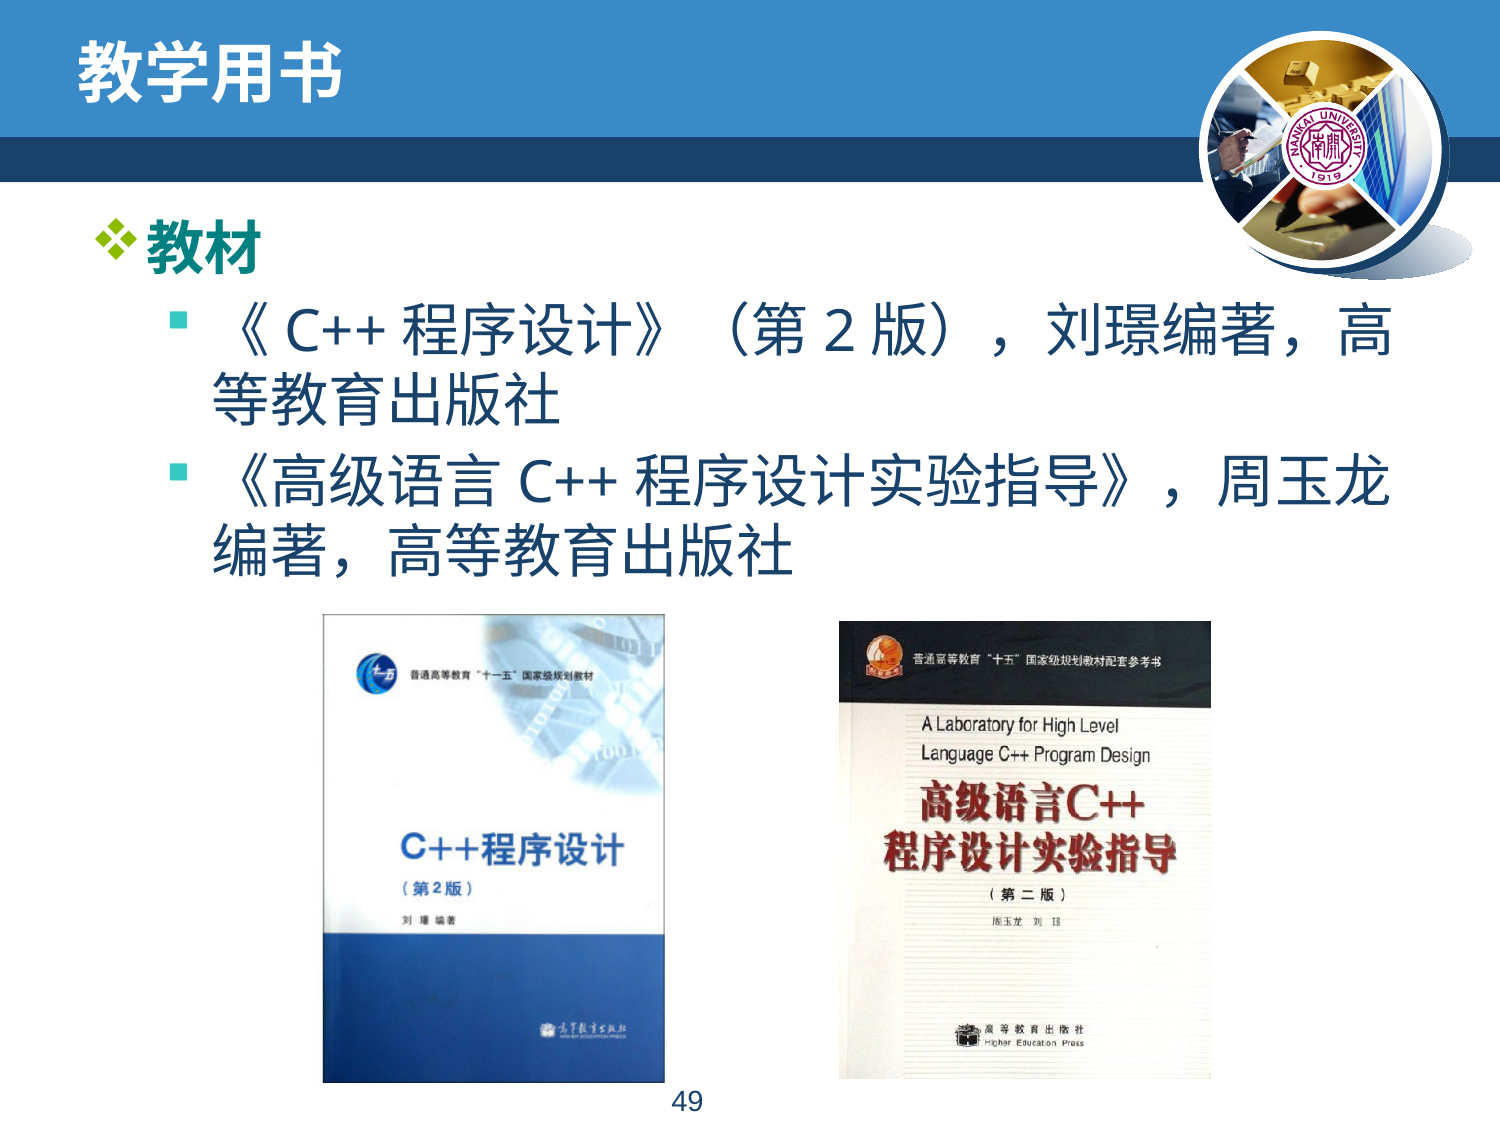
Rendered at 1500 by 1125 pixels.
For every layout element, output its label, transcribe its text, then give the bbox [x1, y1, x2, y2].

picture [260, 614, 728, 1083]
title 教学用书 [62, 24, 1275, 118]
picture [1207, 40, 1433, 203]
list 教材 《C++程序设计》（第2版），刘璟编著，高等教育出版社 《高级语言C++程序设计实验指导》，周玉龙编著，高等教育出版社 [75, 203, 1425, 610]
slide_number 48 [512, 1074, 863, 1114]
picture [796, 621, 1254, 1079]
